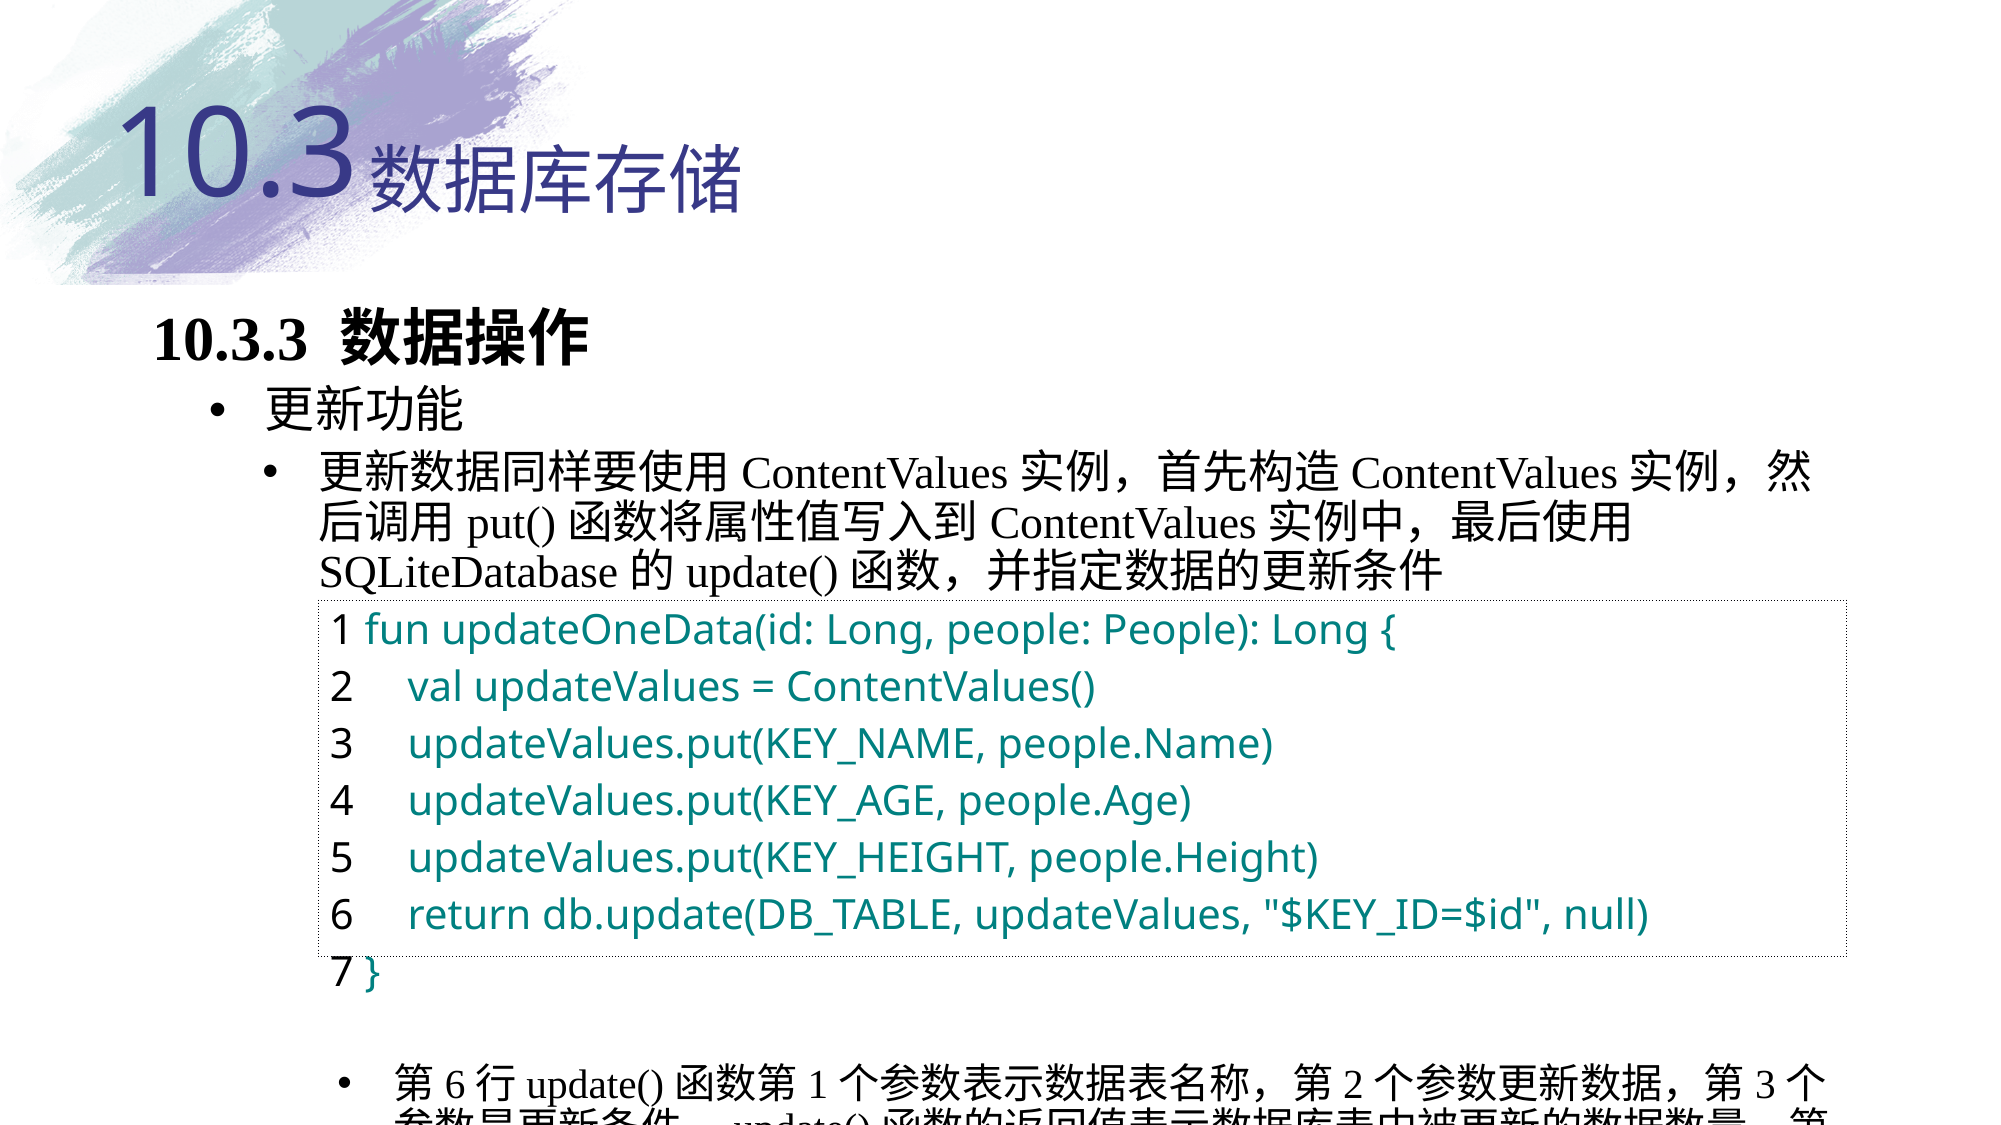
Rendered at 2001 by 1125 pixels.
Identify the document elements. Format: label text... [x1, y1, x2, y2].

table_header 1 fun updateOneData(id: Long, people: People): Long { 2 val updateValues = ContentValues() 3 updateValues.put(KEY_NAME, people.Name) 4 updateValues.put(KEY_AGE, people.Age) 5 updateValues.put(KEY_HEIGHT, people.Height) 6 return db.update(DB_TABLE, updateValues, "$KEY_ID=$id", null) 7 } [319, 600, 1847, 956]
list 10.3.3 数据操作 更新功能 更新数据同样要使用ContentValues实例，首先构造ContentValues实例，然后调用put()函数将属性值写入到ContentValues实例中，最后使用SQLiteDatabase的update()函数，并指定数据的更新条件 第6行update()函数第1个参数表示数据表名称，第2个参数更新数据，第3个参数是更新条件。update()函数的返回值表示数据库表中被更新的数据数量。第4个参数是占位符绑定参数的数组，即SQL语句中?占位符的实际值，用于防止SQL注入。 [137, 299, 1863, 1014]
text_box 10.3 [96, 64, 475, 230]
title 数据库存储 [318, 74, 2000, 293]
picture [0, 0, 649, 285]
